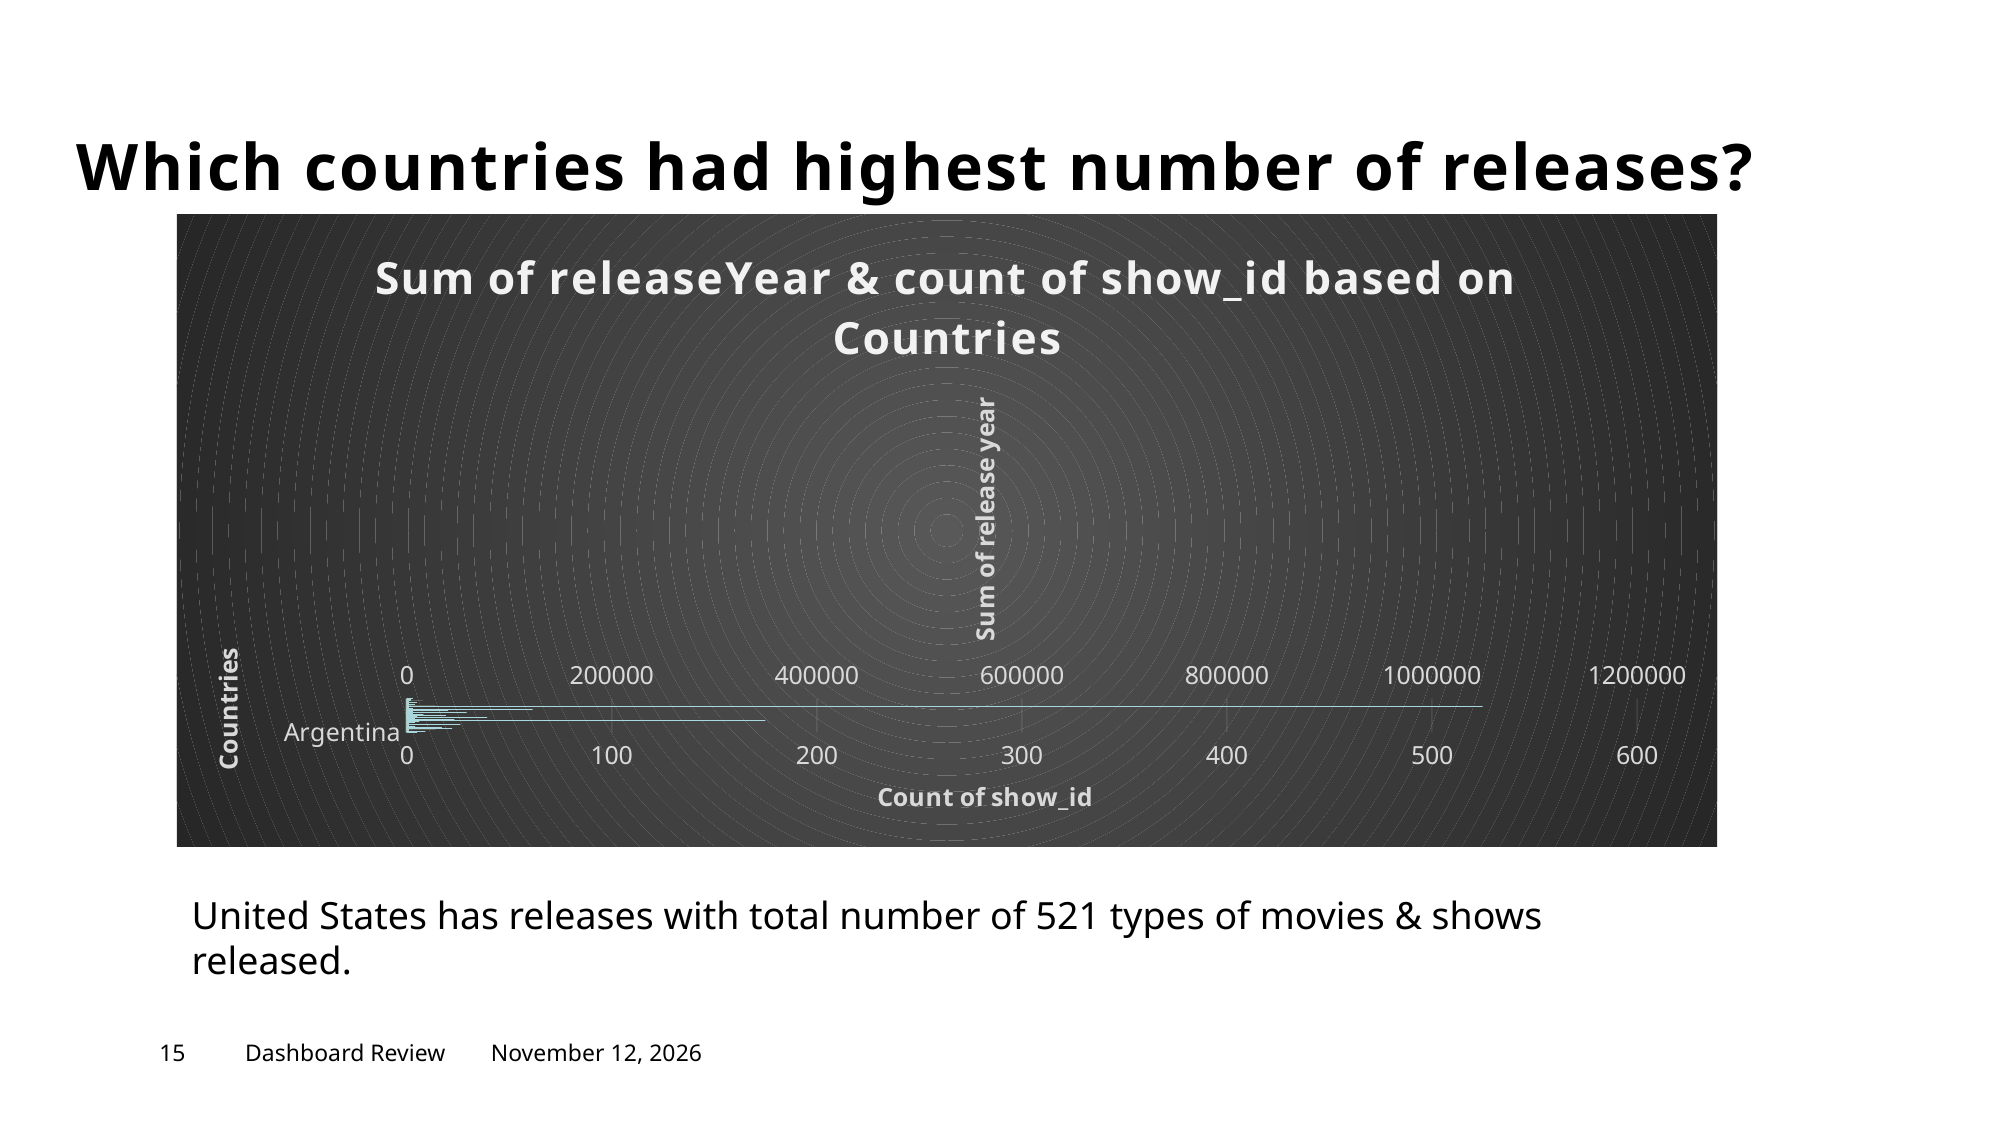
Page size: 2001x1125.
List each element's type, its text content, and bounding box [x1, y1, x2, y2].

title Which countries had highest number of releases? [76, 92, 1857, 205]
slide_number 15 [159, 1038, 245, 1080]
chart [176, 213, 1718, 847]
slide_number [490, 1038, 707, 1080]
text_box United States has releases with total number of 521 types of movies & shows released. [176, 884, 1718, 989]
footer Dashboard Review [245, 1038, 490, 1080]
